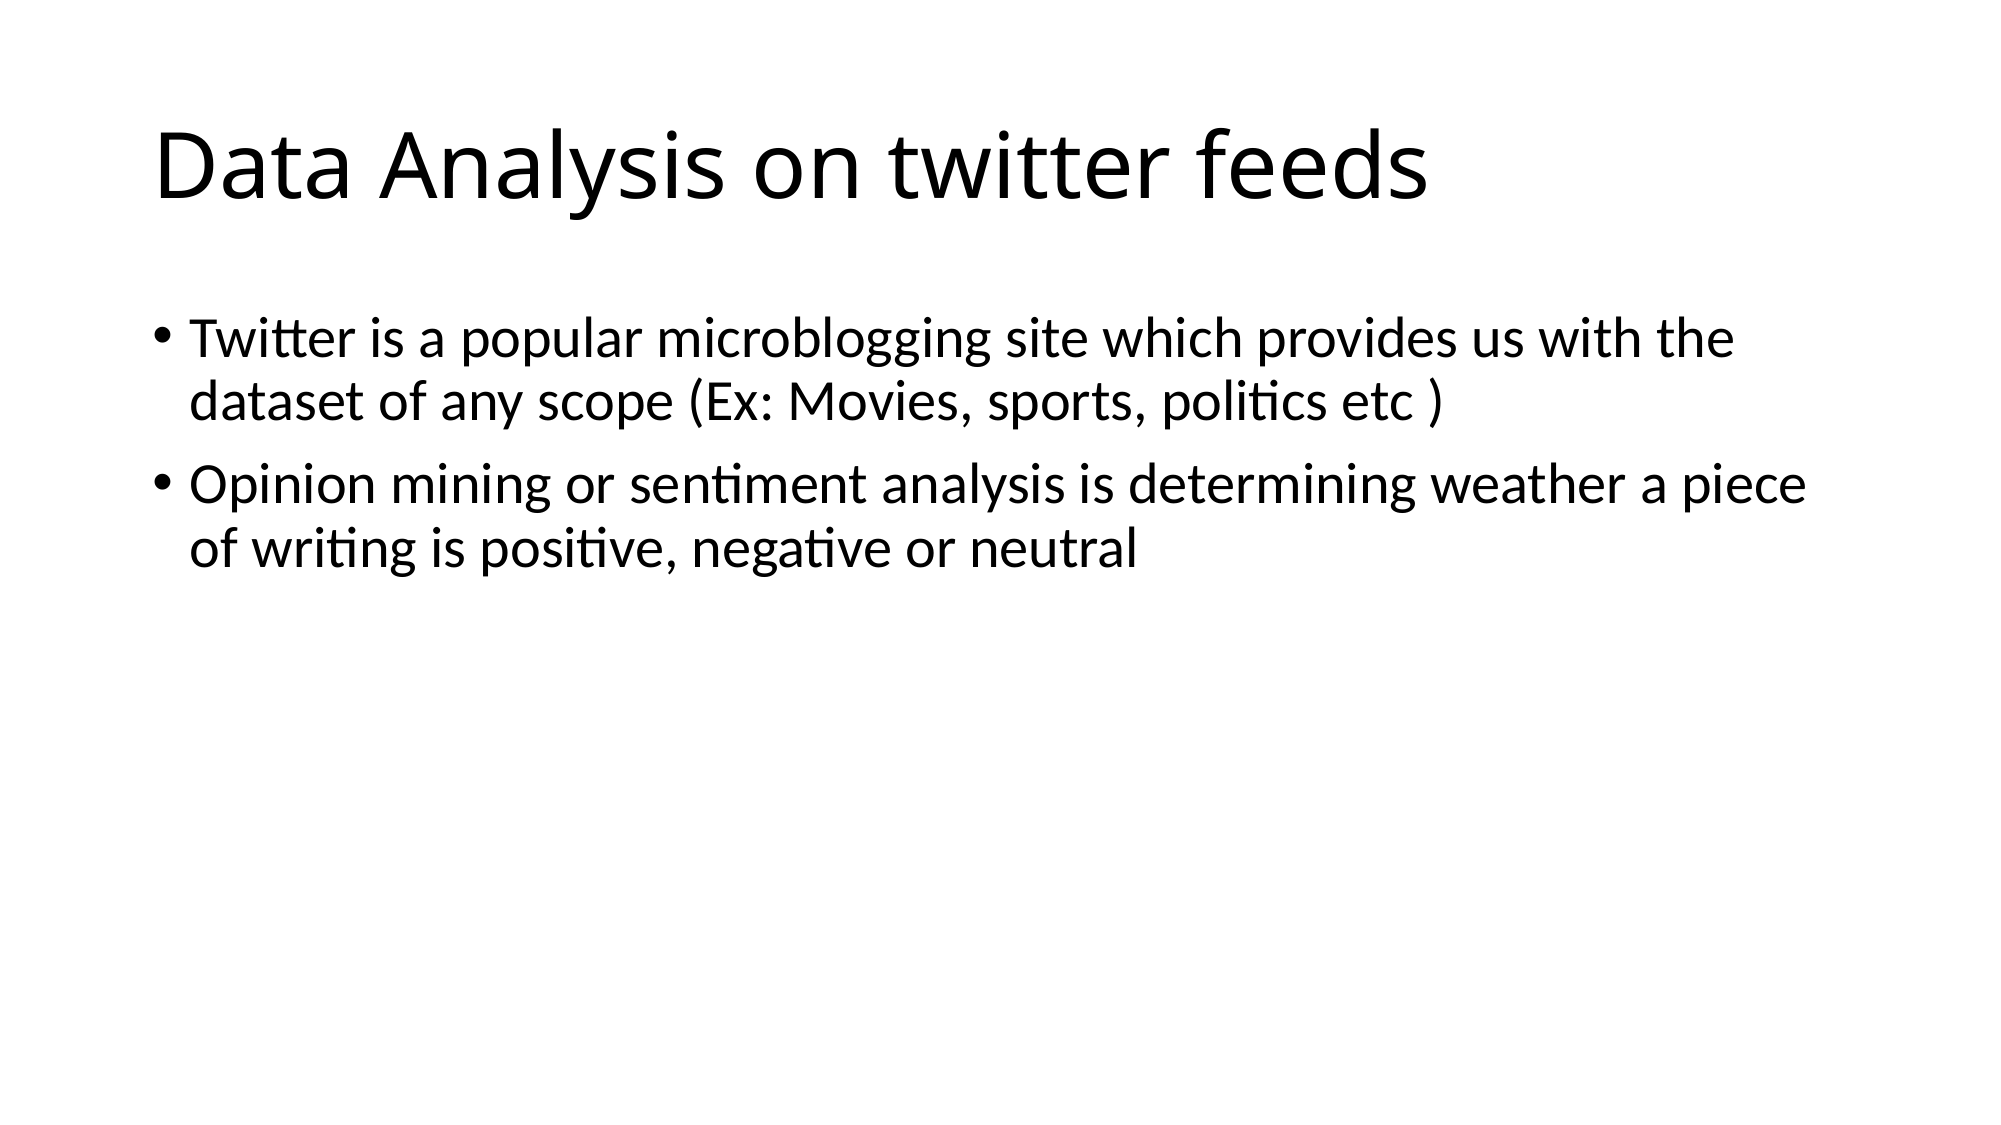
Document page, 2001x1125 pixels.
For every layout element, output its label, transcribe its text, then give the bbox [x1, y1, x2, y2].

title Data Analysis on twitter feeds [137, 59, 1863, 278]
list Twitter is a popular microblogging site which provides us with the dataset of any scope (Ex: Movies, sports, politics etc ) Opinion mining or sentiment analysis is determining weather a piece of writing is positive, negative or neutral [137, 299, 1863, 1014]
